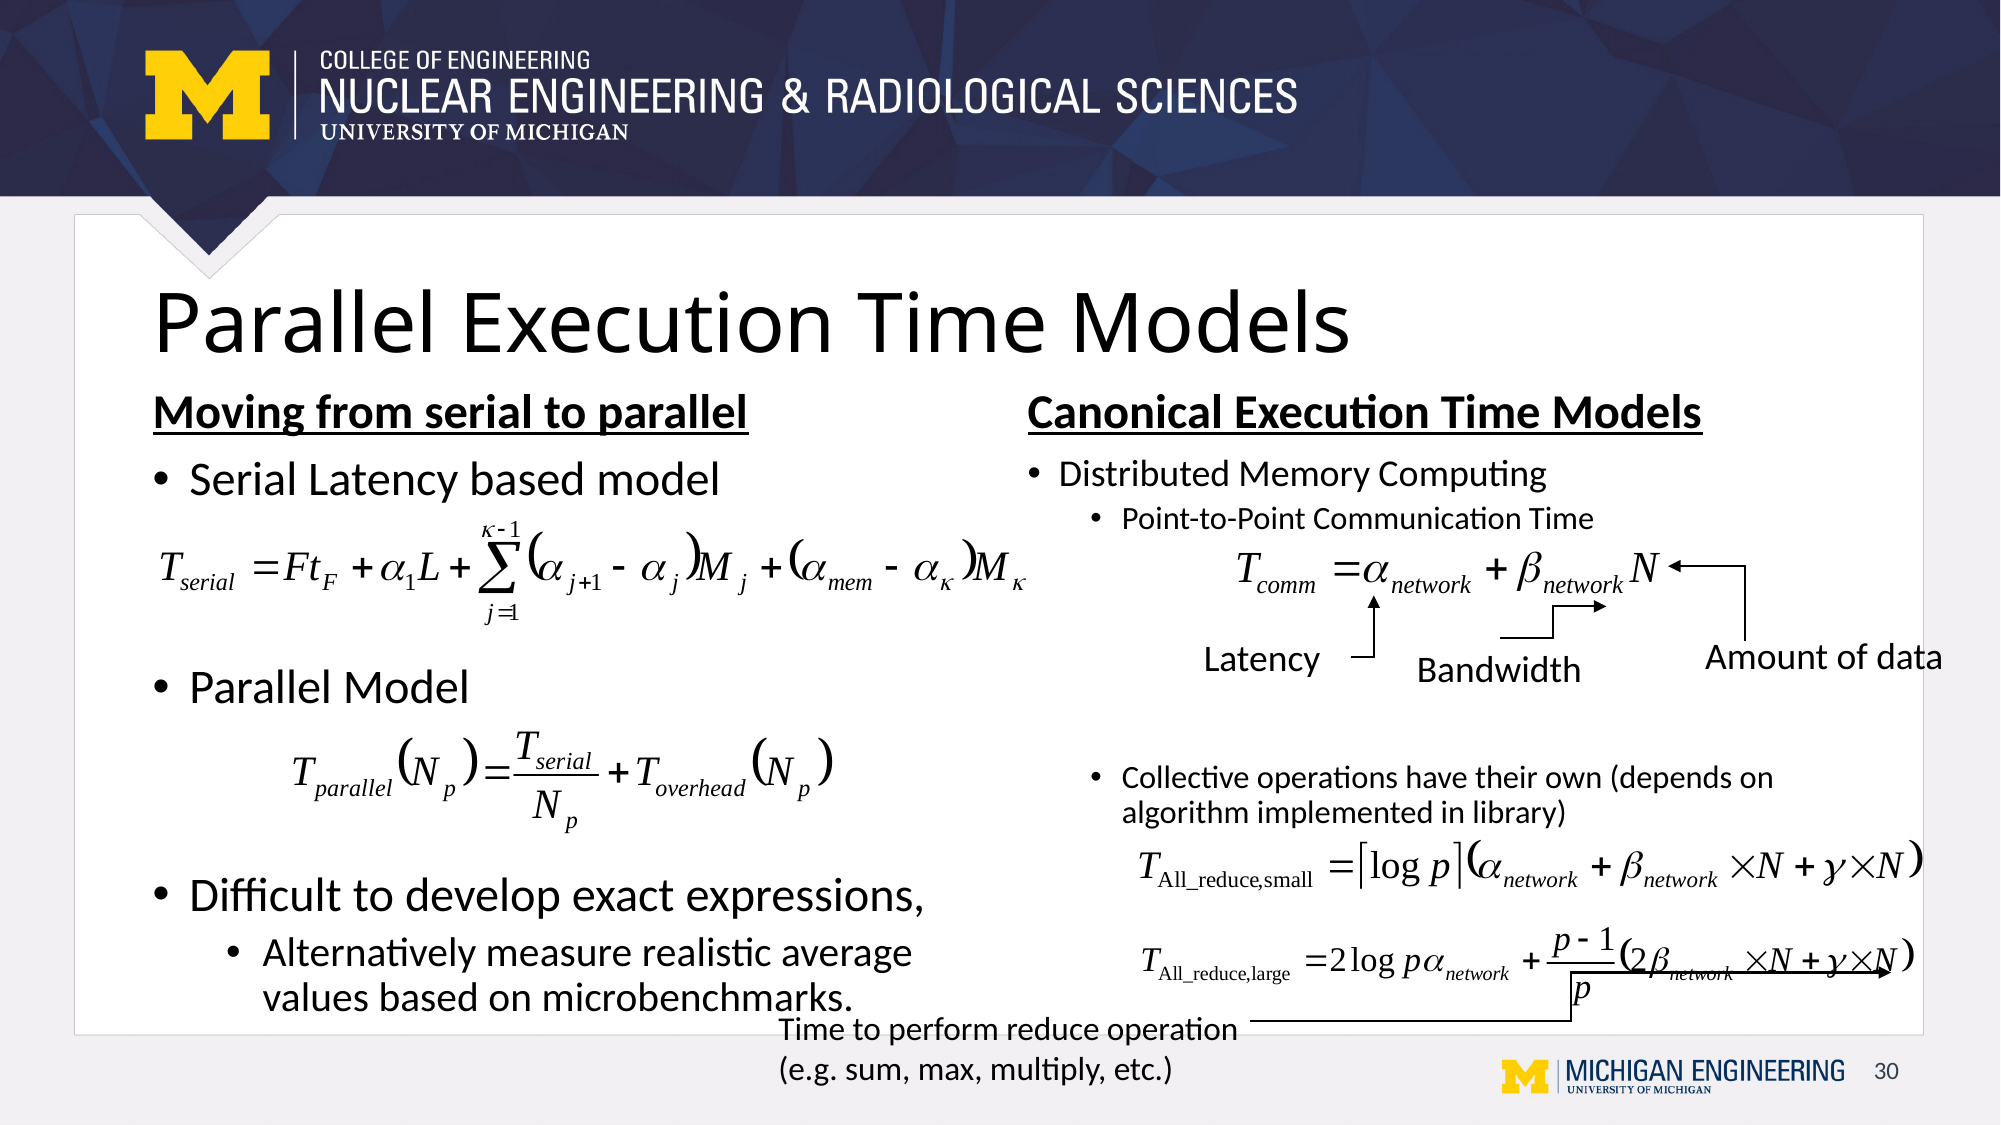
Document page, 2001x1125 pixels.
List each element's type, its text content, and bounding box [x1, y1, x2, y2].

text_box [1188, 538, 1961, 699]
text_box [287, 719, 835, 842]
list Serial Latency based model Parallel Model Difficult to develop exact expressions, Alternatively measure realistic average values based on microbenchmarks. [137, 446, 984, 1032]
list Distributed Memory Computing Point-to-Point Communication Time Collective operations have their own (depends on algorithm implemented in library) [1012, 446, 1863, 839]
list Canonical Execution Time Models [1012, 379, 1863, 446]
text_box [154, 510, 1036, 633]
picture [0, 0, 2001, 1125]
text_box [759, 839, 1925, 1096]
title Parallel Execution Time Models [137, 273, 1863, 379]
list Moving from serial to parallel [137, 379, 984, 446]
